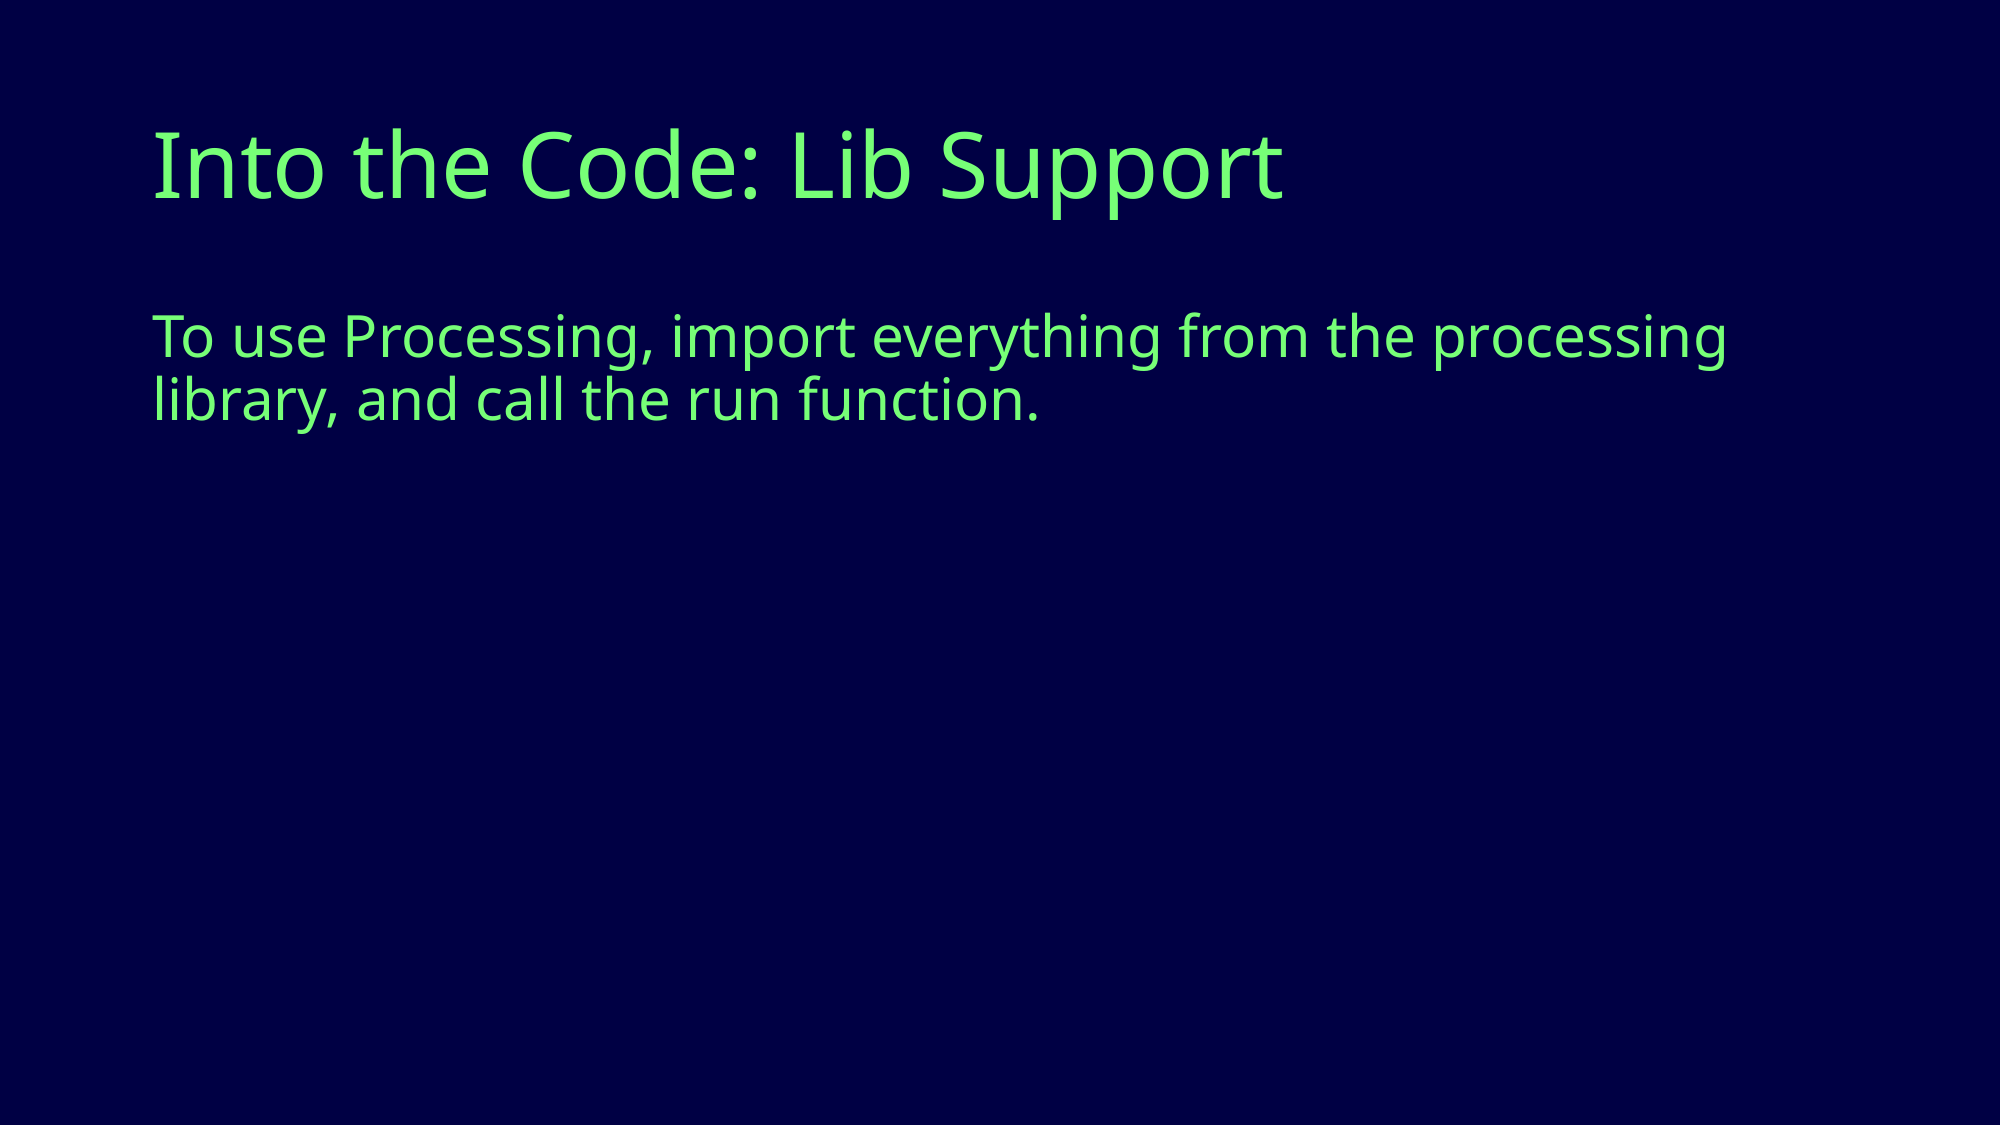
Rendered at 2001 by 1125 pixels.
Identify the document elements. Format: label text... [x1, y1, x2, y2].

title Into the Code: Lib Support [137, 59, 1863, 278]
list To use Processing, import everything from the processing library, and call the run function. [137, 299, 1863, 1014]
